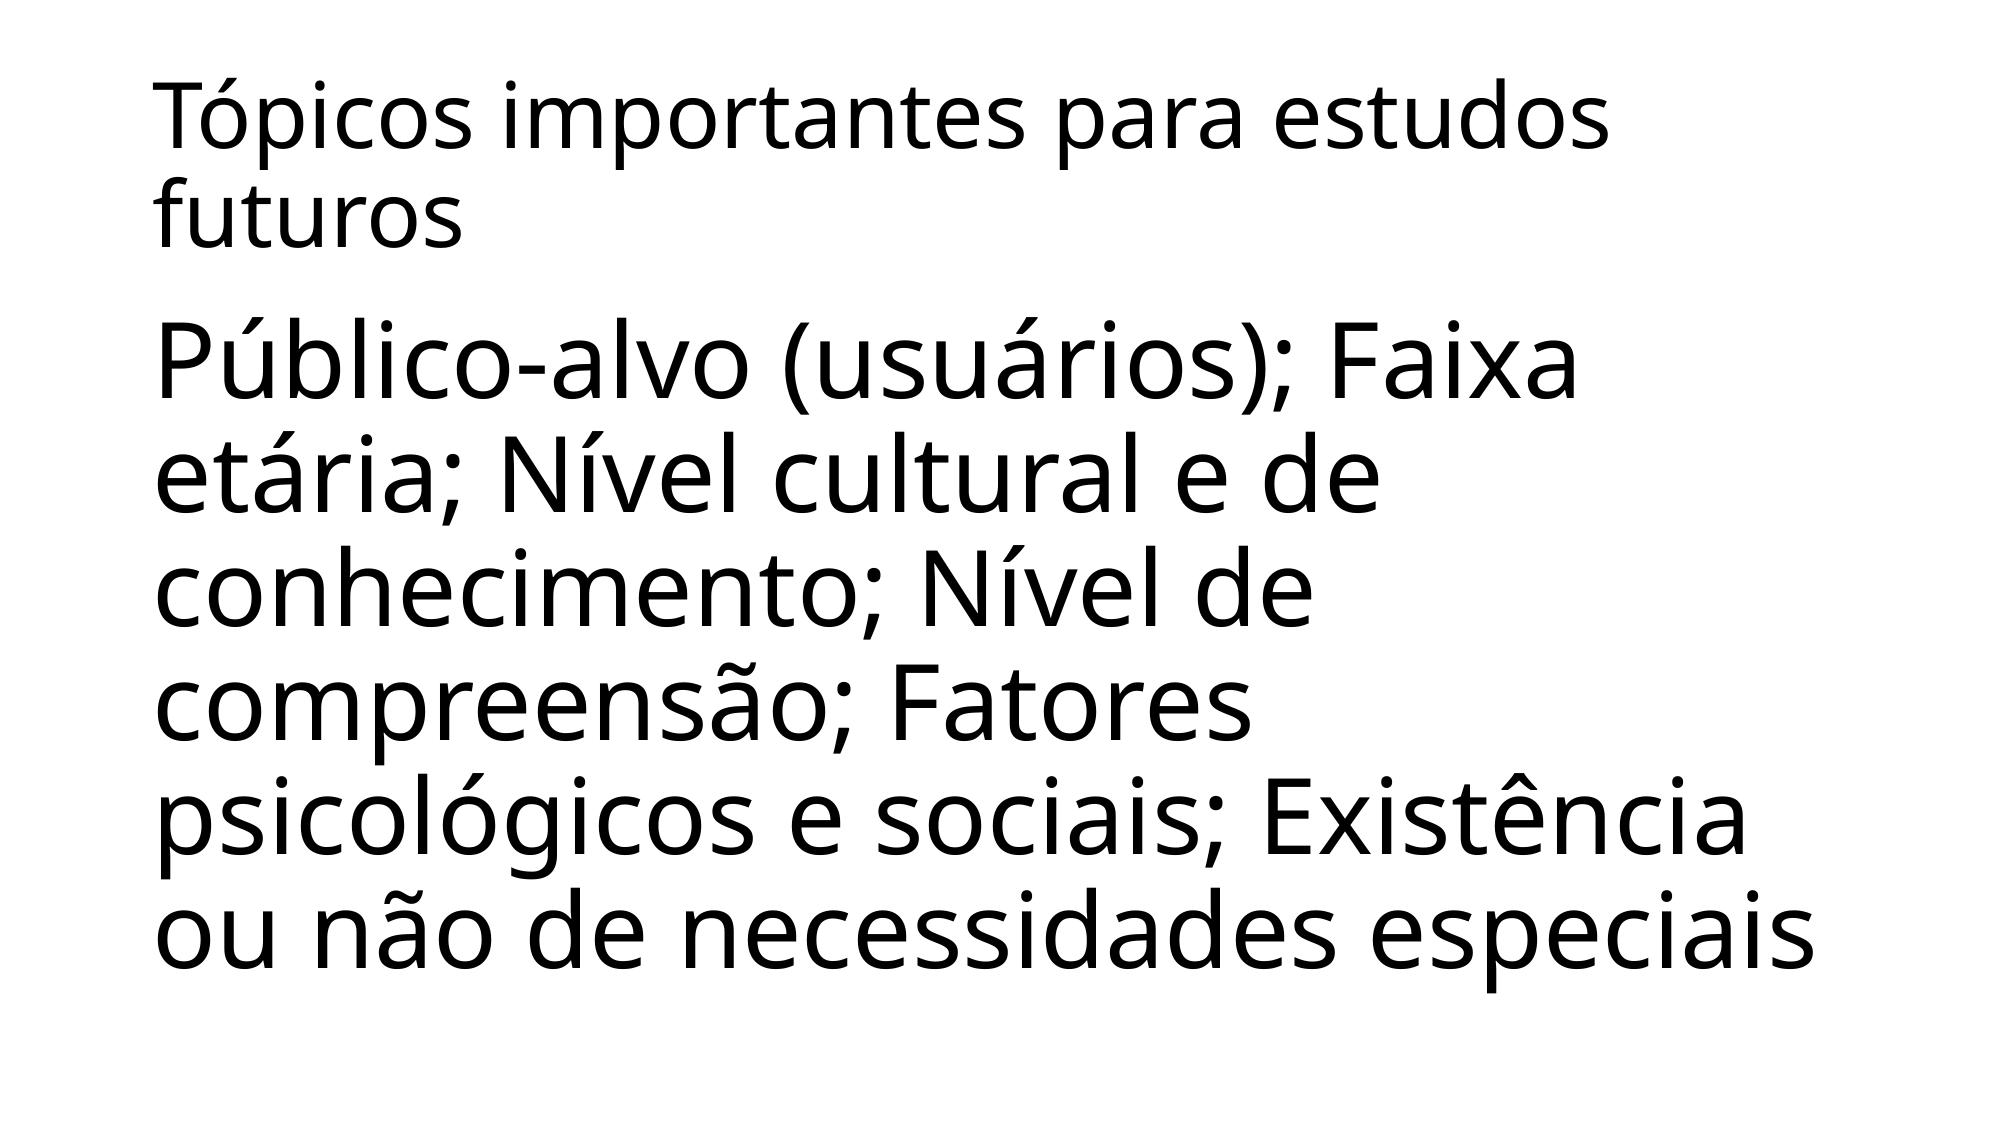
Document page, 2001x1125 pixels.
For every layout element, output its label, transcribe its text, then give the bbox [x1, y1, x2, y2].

list Público-alvo (usuários); Faixa etária; Nível cultural e de conhecimento; Nível de compreensão; Fatores psicológicos e sociais; Existência ou não de necessidades especiais [137, 299, 1863, 1014]
title Tópicos importantes para estudos futuros [137, 59, 1863, 278]
